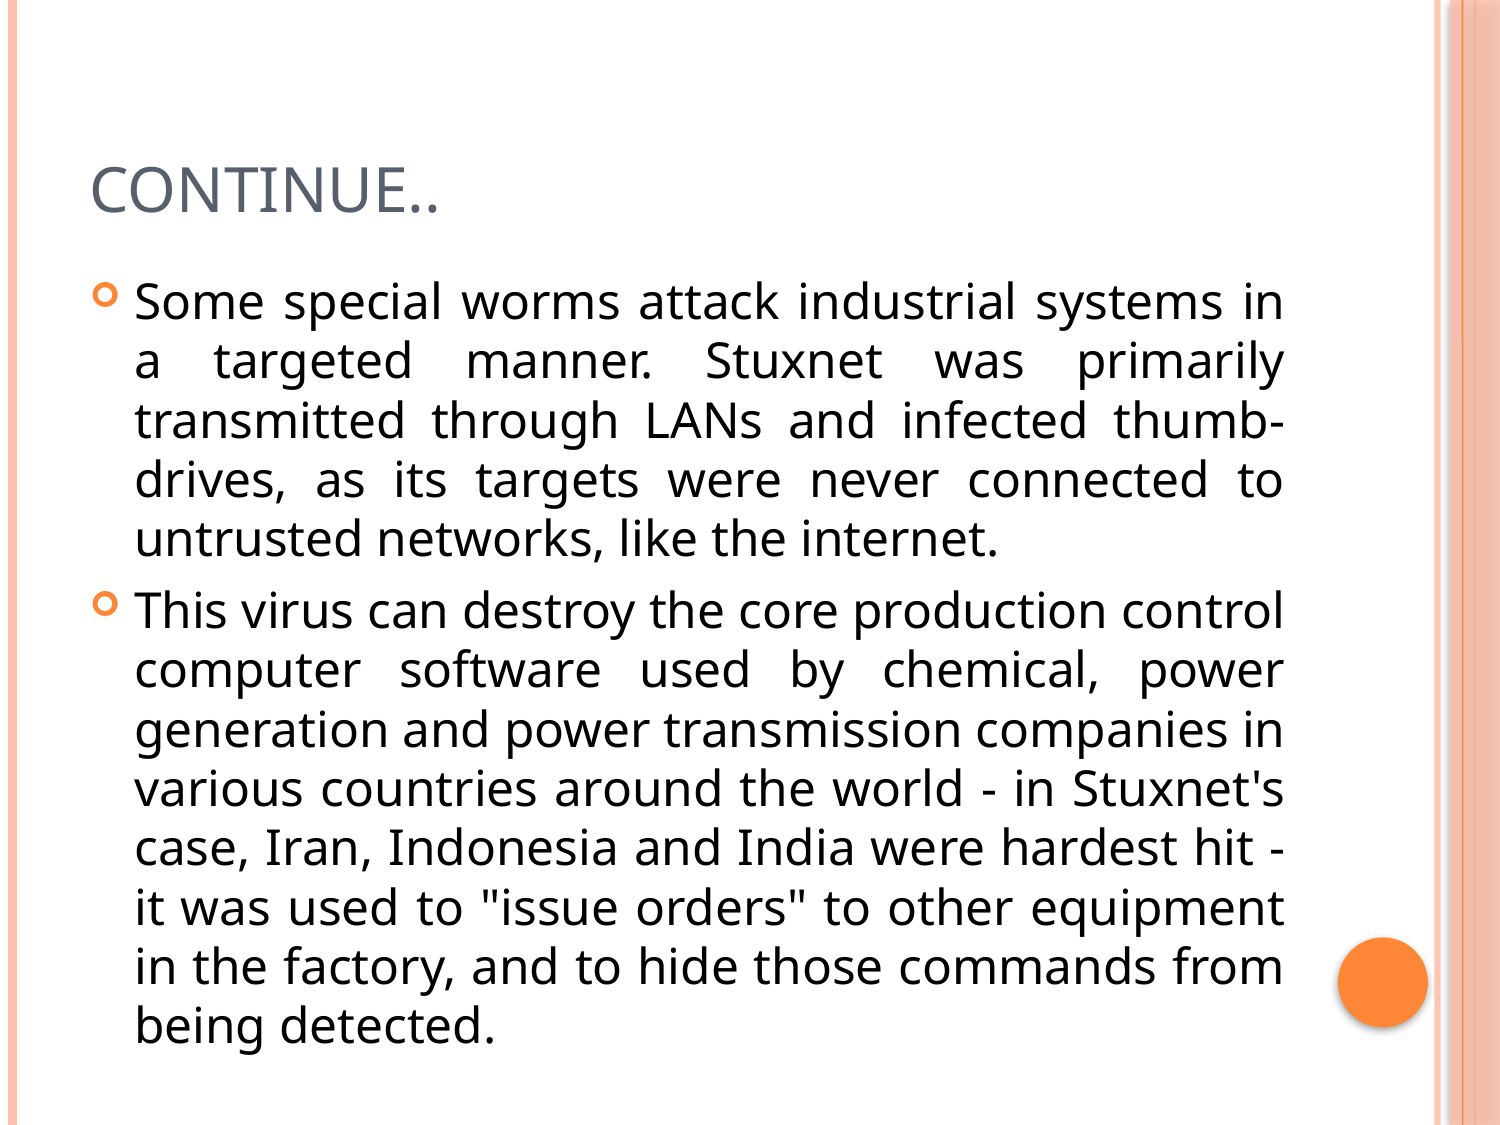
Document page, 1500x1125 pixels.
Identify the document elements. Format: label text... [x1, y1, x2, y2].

list Some special worms attack industrial systems in a targeted manner. Stuxnet was primarily transmitted through LANs and infected thumb-drives, as its targets were never connected to untrusted networks, like the internet. This virus can destroy the core production control computer software used by chemical, power generation and power transmission companies in various countries around the world - in Stuxnet's case, Iran, Indonesia and India were hardest hit - it was used to "issue orders" to other equipment in the factory, and to hide those commands from being detected. [75, 262, 1300, 1062]
title Continue.. [75, 45, 1300, 233]
